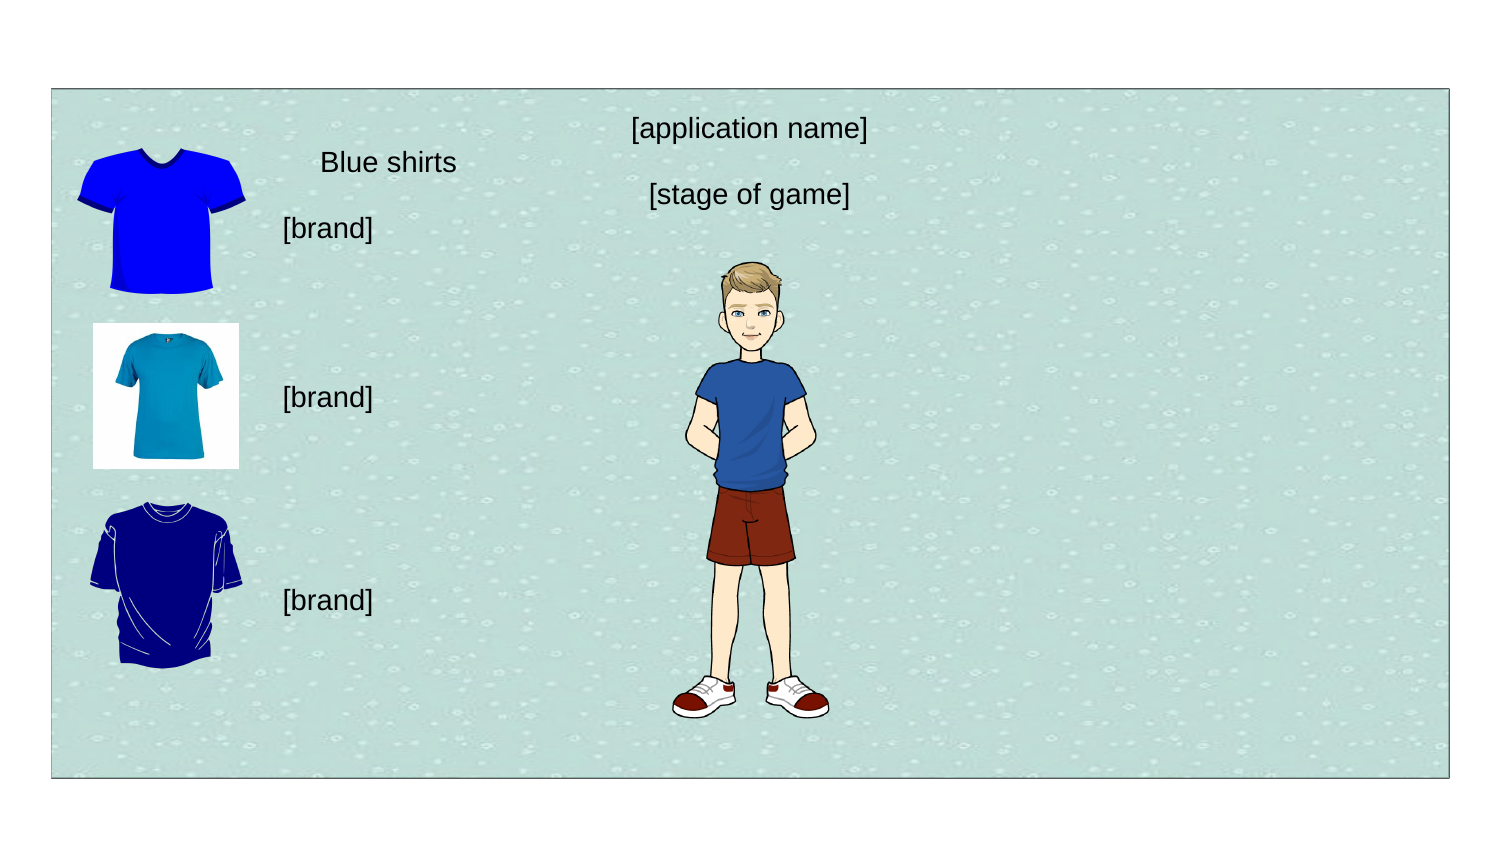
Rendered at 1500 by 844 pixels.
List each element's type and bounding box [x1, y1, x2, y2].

picture [50, 88, 1450, 779]
